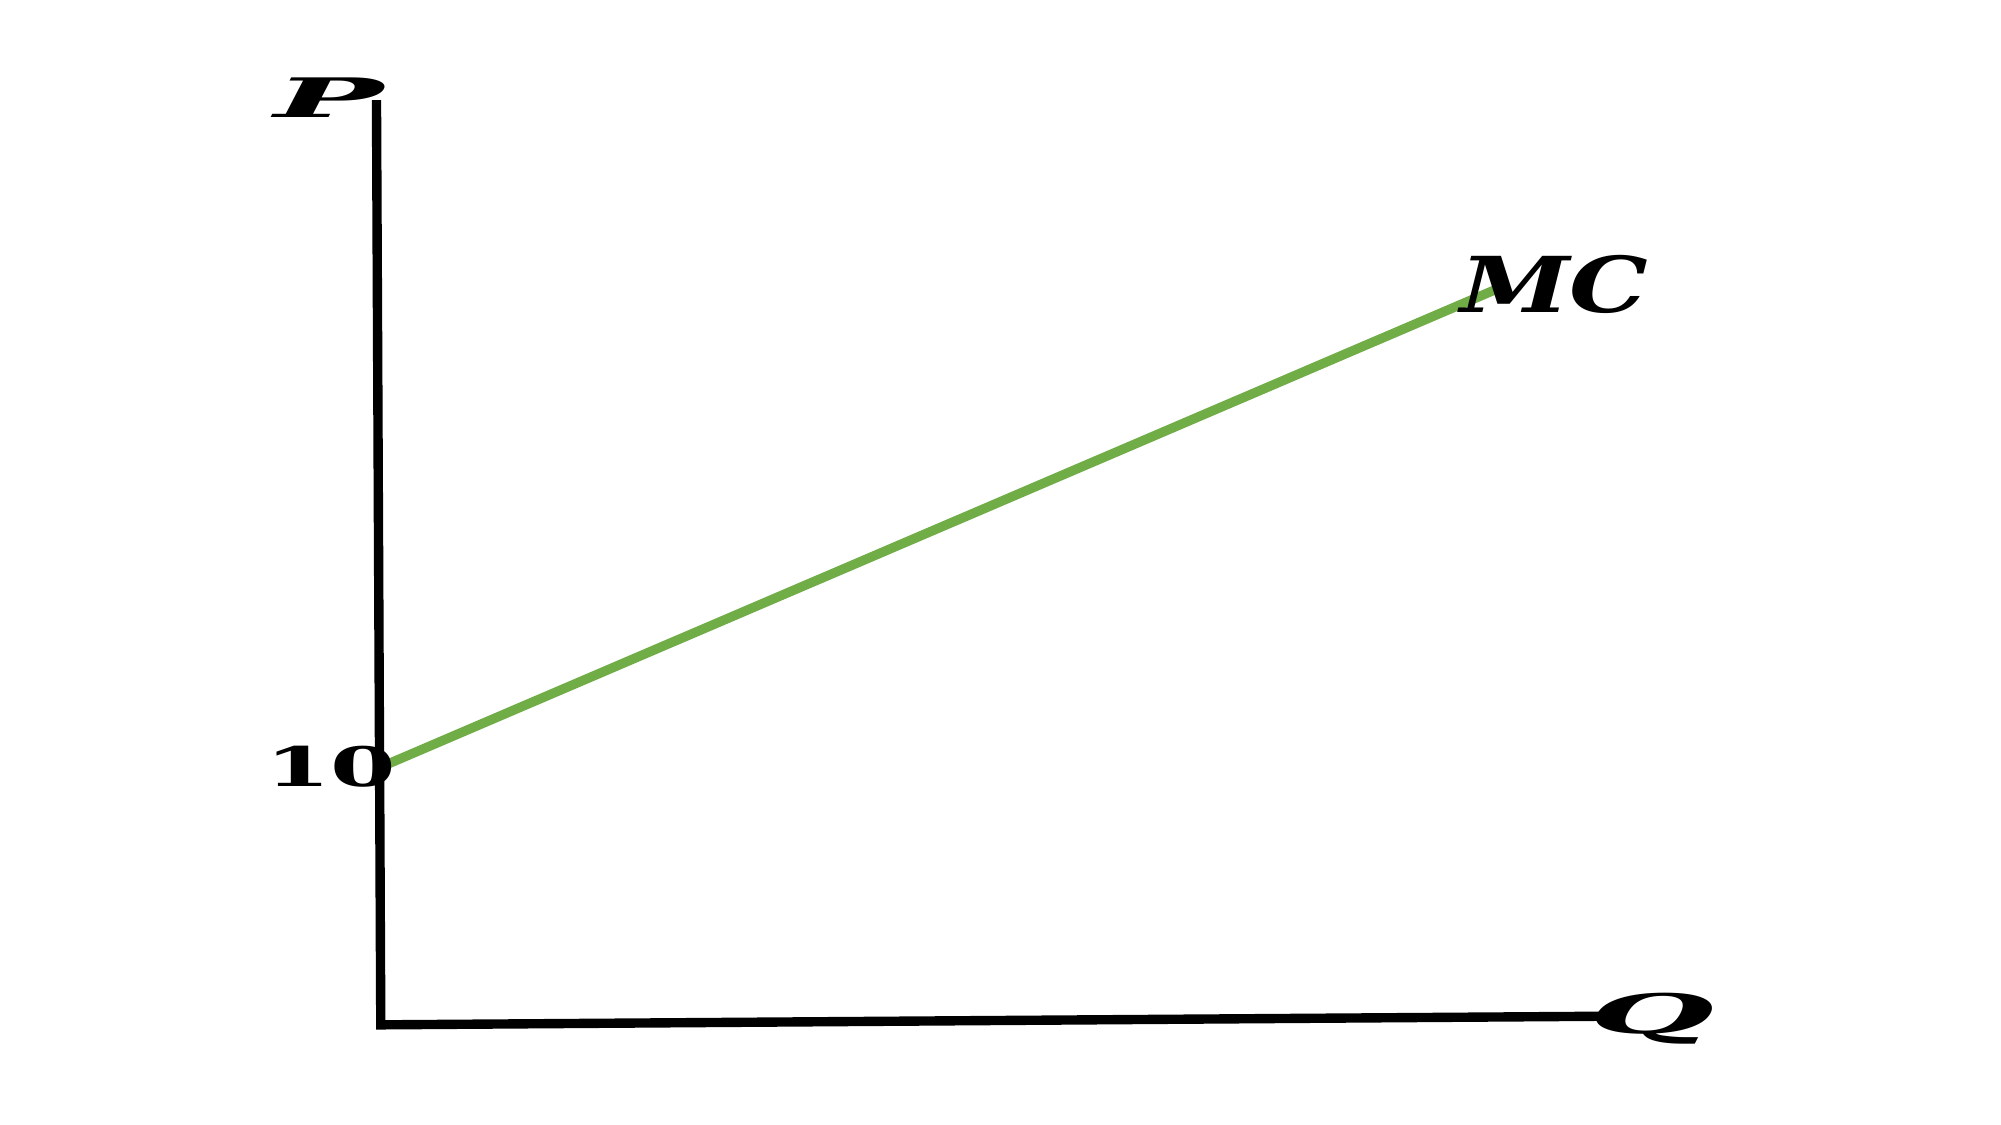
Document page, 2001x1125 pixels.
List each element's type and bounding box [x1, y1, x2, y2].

text_box [374, 100, 633, 334]
text_box [376, 288, 1499, 769]
text_box [378, 769, 1624, 1027]
